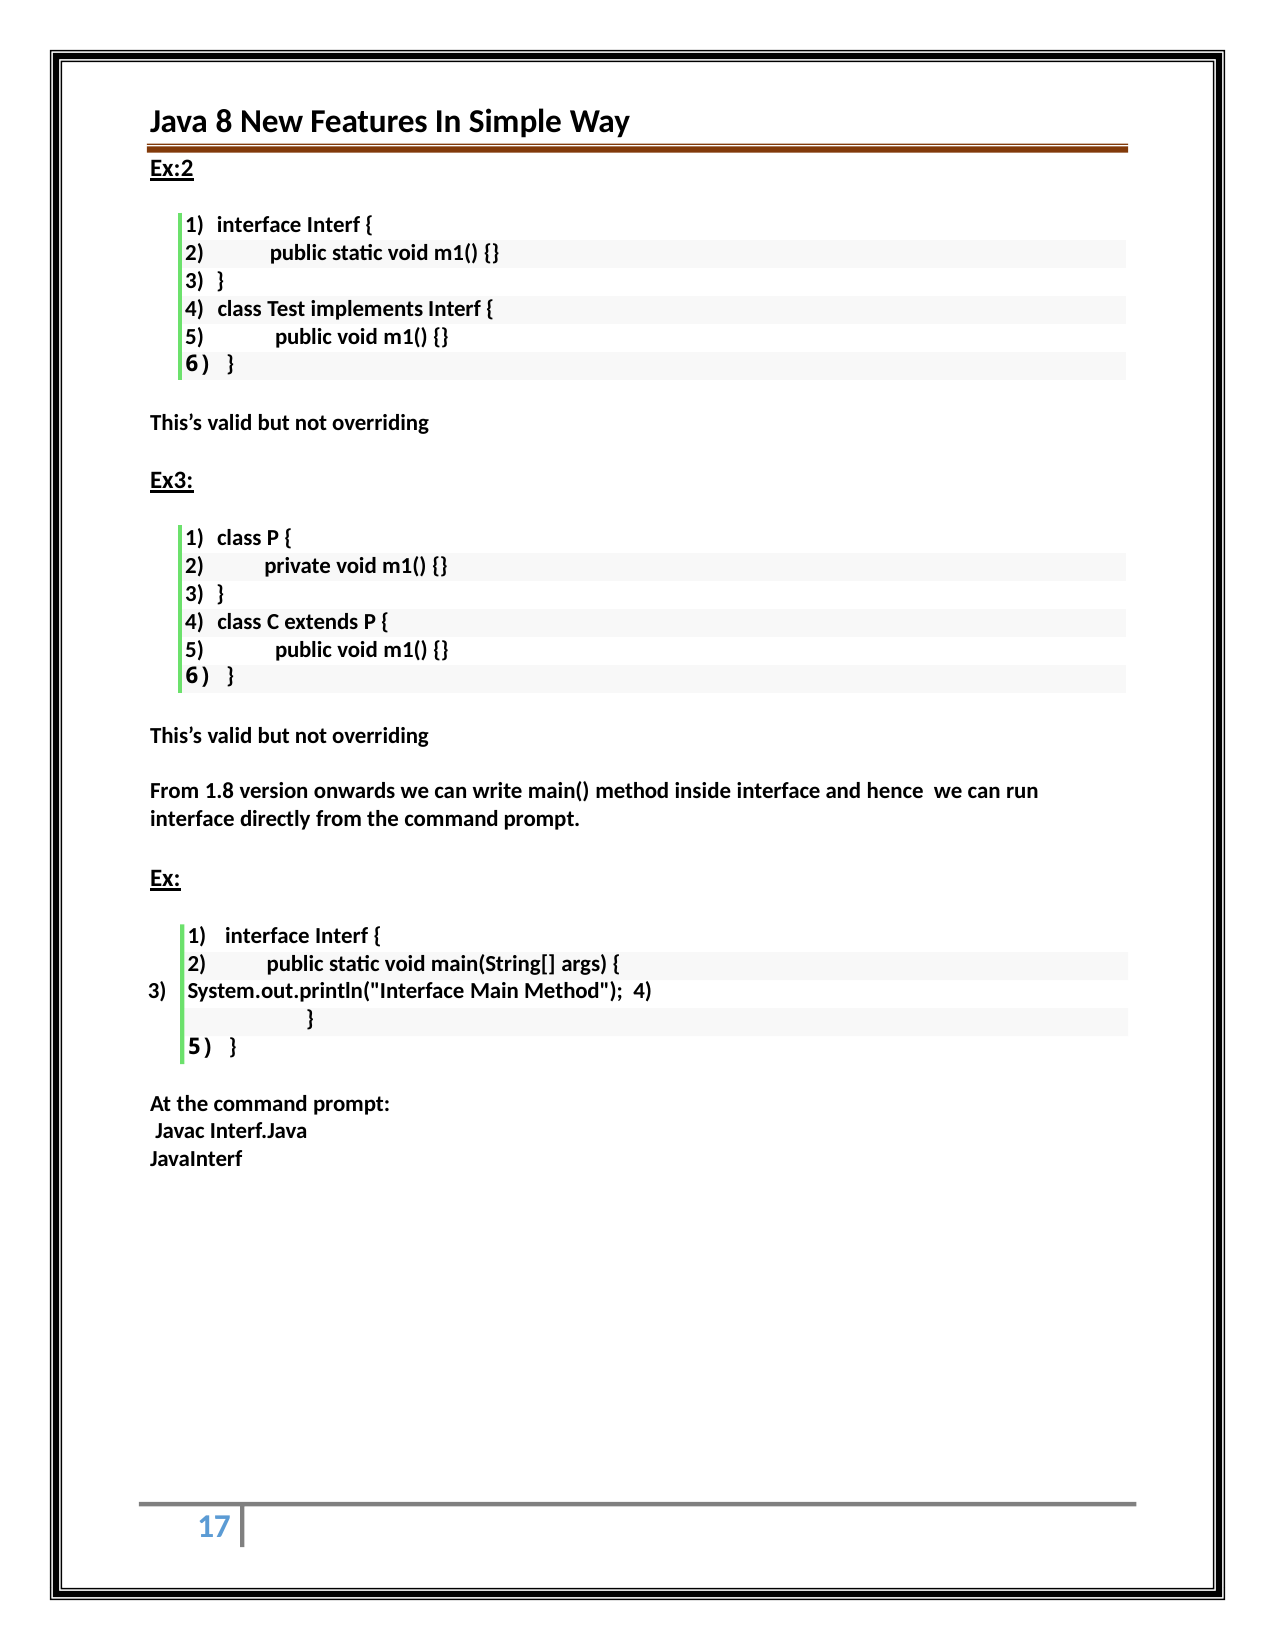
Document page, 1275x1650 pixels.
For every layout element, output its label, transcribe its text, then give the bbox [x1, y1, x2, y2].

table_cell 6) } [182, 352, 1126, 380]
table_header 1) class P { [182, 525, 1126, 553]
table_cell 2) public static void m1() {} [182, 240, 1126, 268]
table_cell 4) class C extends P { [182, 609, 1126, 637]
text_box This’s valid but not overriding Ex3: [147, 405, 435, 494]
table_cell 6) } [182, 665, 1126, 693]
table_cell 2) private void m1() {} [182, 553, 1126, 581]
text_box Java 8 New Features In Simple Way [147, 96, 641, 139]
text_box [138, 1501, 1137, 1548]
text_box [146, 146, 1129, 153]
text_box This’s valid but not overriding From 1.8 version onwards we can write main() method inside interface and hence we can run interface directly from the command prompt. Ex: interface Interf { public static void main(String[] args) { System.out.println("Interface Main Method"); 4) } 5) } At the command prompt: Javac Interf.Java JavaInterf [147, 718, 1046, 1172]
table_cell 5) public void m1() {} [182, 324, 1126, 352]
text_box [49, 49, 1226, 1601]
table_header 1) interface Interf { [182, 213, 1126, 240]
table_cell 3) } [182, 268, 1126, 296]
table_cell 4) class Test implements Interf { [182, 296, 1126, 324]
table_cell 5) public void m1() {} [182, 637, 1126, 665]
table_cell 3) } [182, 581, 1126, 609]
slide_number 17 [191, 1510, 238, 1650]
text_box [179, 924, 1129, 1065]
text_box Ex:2 [147, 149, 196, 182]
